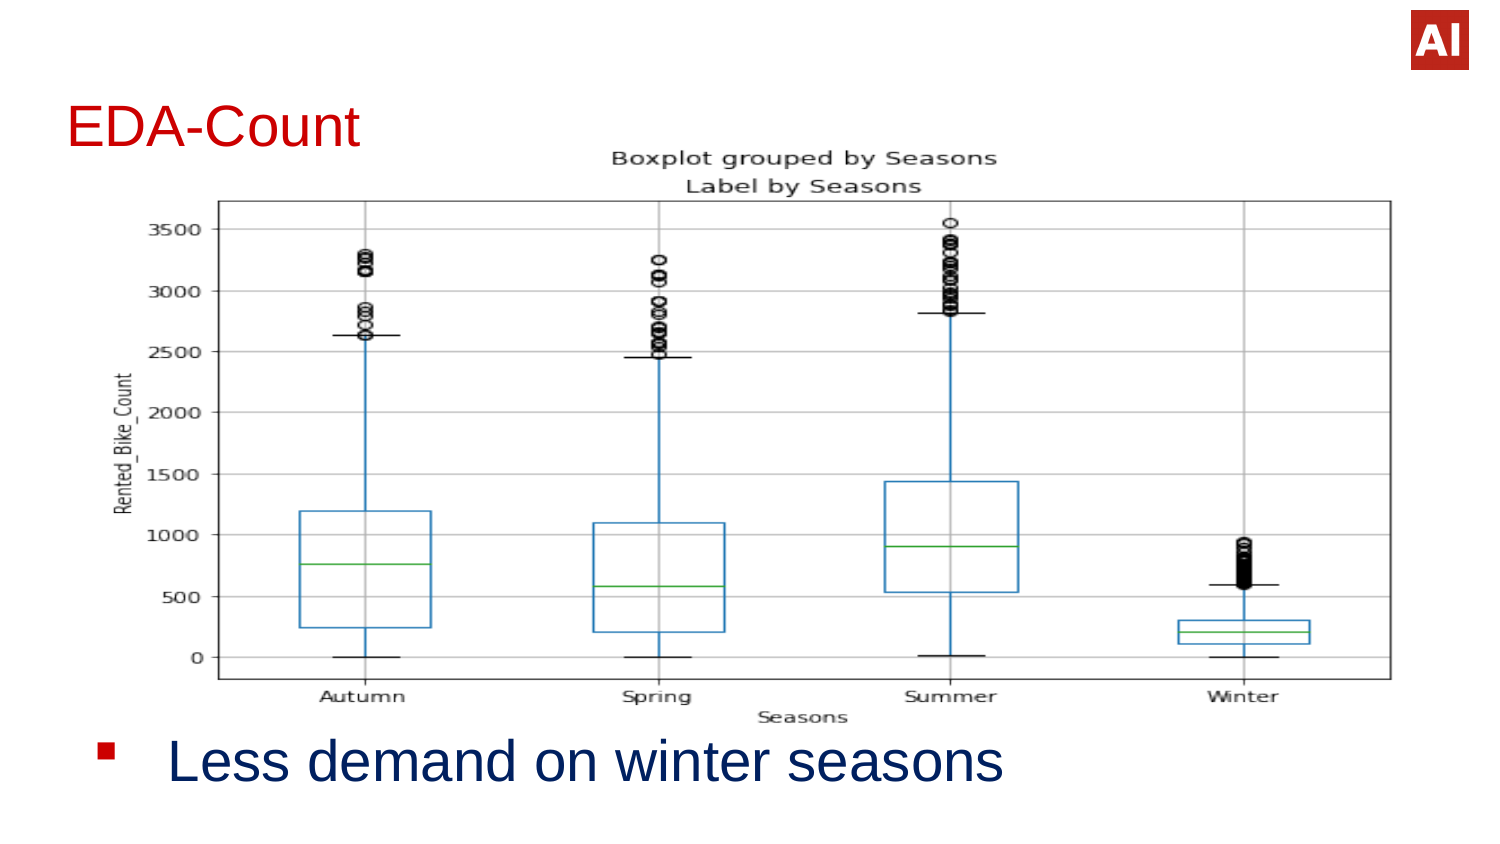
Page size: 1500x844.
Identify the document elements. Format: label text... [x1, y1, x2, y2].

title EDA-Count [51, 72, 1449, 167]
text_box Less demand on winter seasons [77, 708, 1476, 803]
picture [96, 140, 1404, 735]
picture [1411, 10, 1469, 70]
